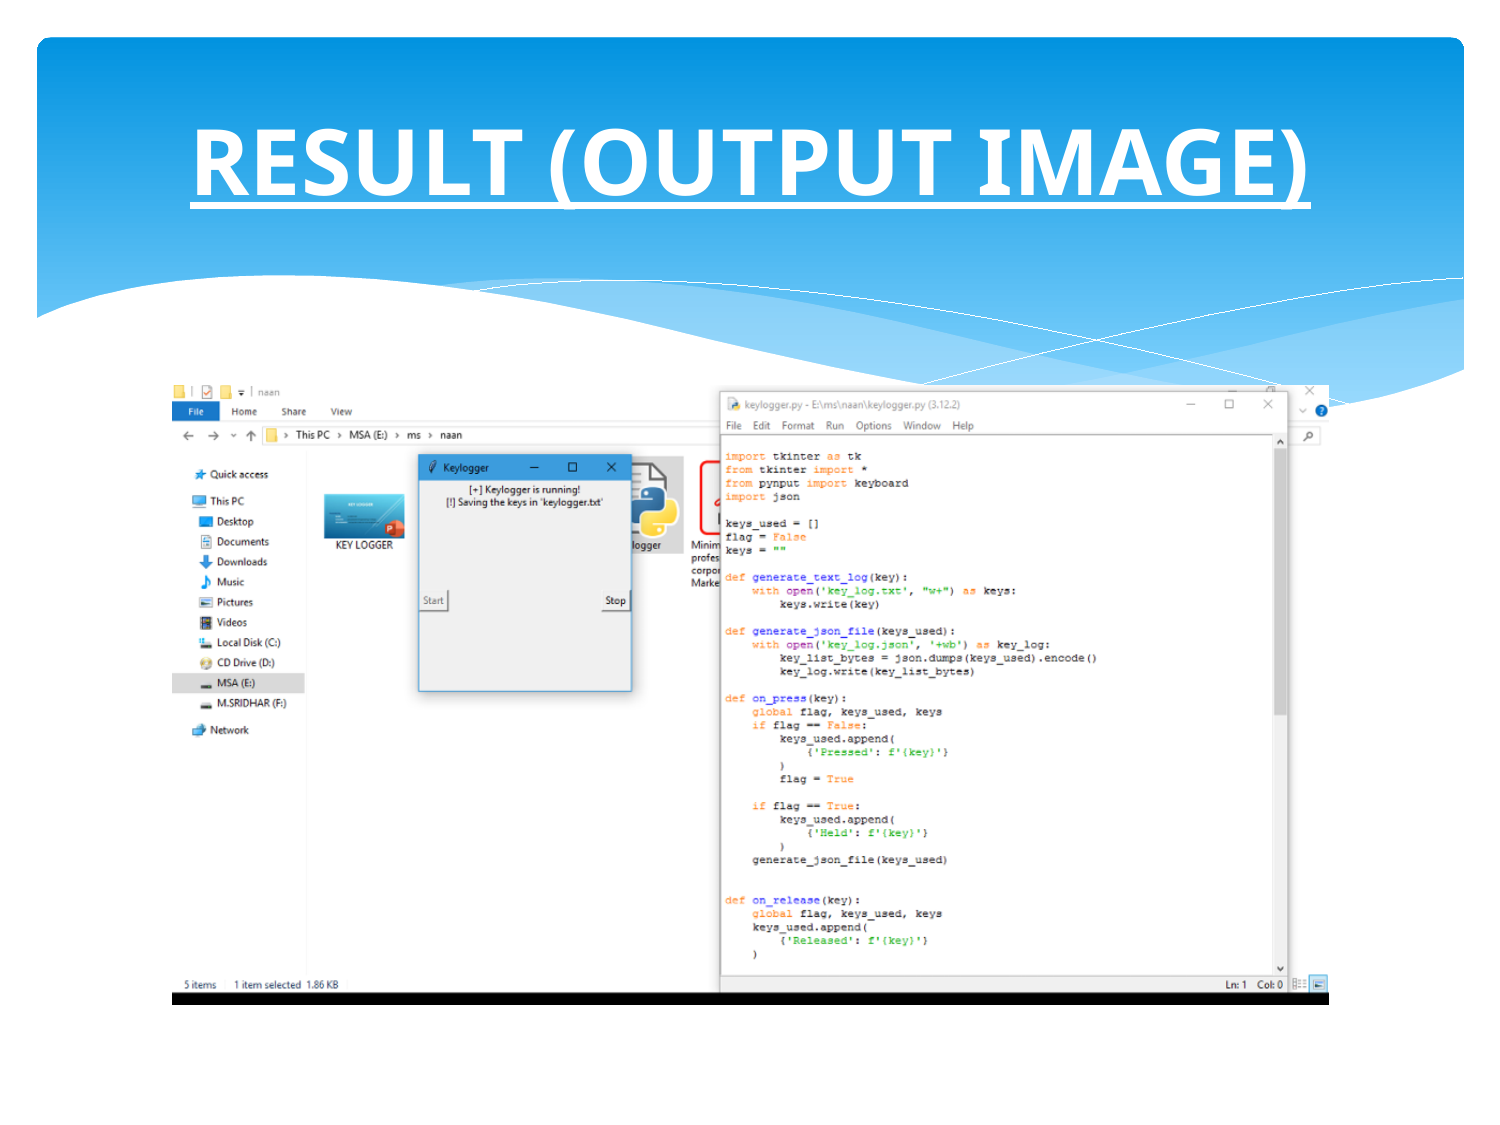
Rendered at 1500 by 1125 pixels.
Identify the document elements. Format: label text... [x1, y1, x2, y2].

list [172, 385, 1329, 1006]
title RESULT (OUTPUT IMAGE) [75, 55, 1425, 261]
